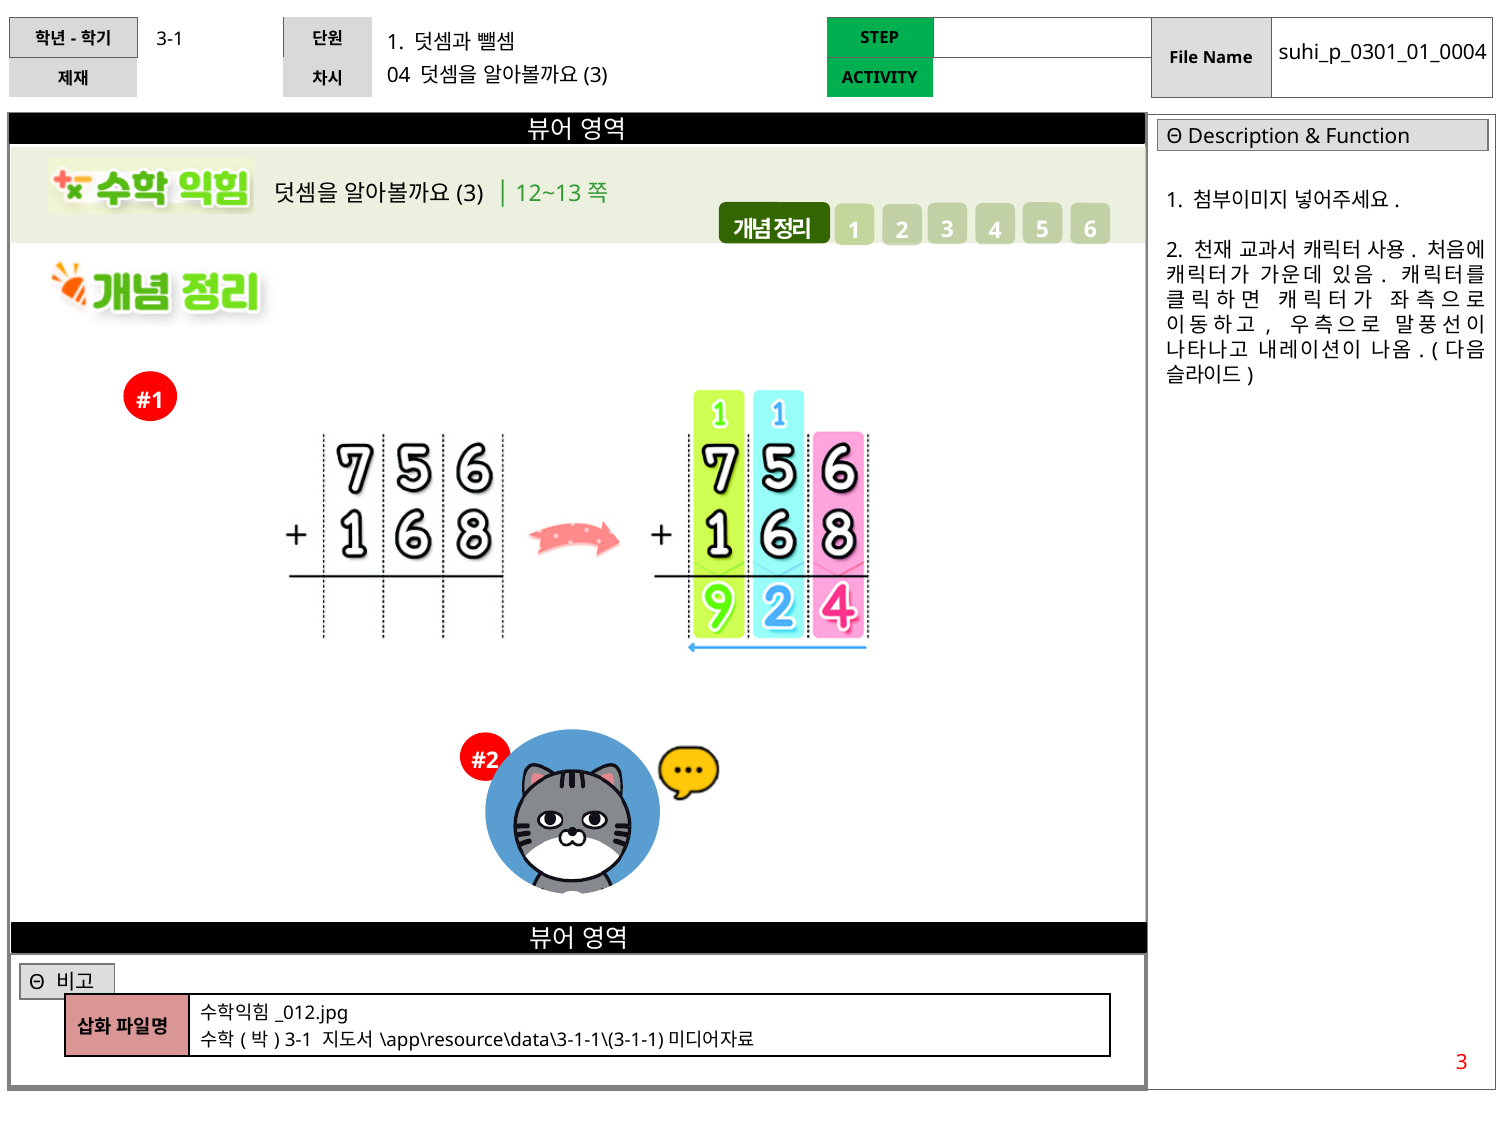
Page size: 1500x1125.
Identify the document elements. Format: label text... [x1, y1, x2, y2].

table_header 수학익힘_012.jpg 수학(박) 3-1 지도서\app\resource\data\3-1-1\(3-1-1)미디어자료 [190, 995, 1109, 1055]
text_box 6 [1069, 193, 1111, 250]
table_header Θ Description & Function [1158, 120, 1487, 150]
text_box 5 [1021, 193, 1069, 250]
text_box 1. 덧셈과 뺄셈 [372, 21, 715, 54]
text_box 1. 첨부이미지 넣어주세요. 2. 천재 교과서 캐릭터 사용. 처음에 캐릭터가 가운데 있음. 캐릭터를 클릭하면 캐릭터가 좌측으로 이동하고, 우측으로 말풍선이 나타나고 내레이션이 나옴. (다음 슬라이드) [1151, 179, 1500, 544]
picture [263, 371, 907, 678]
text_box 3 [925, 193, 976, 250]
text_box 덧셈을 알아볼까요(3) │ 12~13쪽 [259, 171, 808, 214]
text_box 1 [833, 194, 883, 251]
text_box #1 [121, 369, 180, 424]
table_header 삽화 파일명 [66, 995, 188, 1055]
text_box 3-1 [141, 18, 284, 55]
text_box suhi_p_0301_01_0004 [1263, 30, 1500, 71]
picture [48, 158, 254, 214]
picture [41, 250, 276, 327]
text_box 2 [883, 194, 928, 251]
text_box 04 덧셈을 알아볼까요(3) [372, 54, 721, 96]
text_box #2 [457, 730, 481, 783]
text_box 개념 정리 [718, 192, 839, 249]
text_box 4 [976, 194, 1021, 250]
picture [484, 729, 720, 895]
